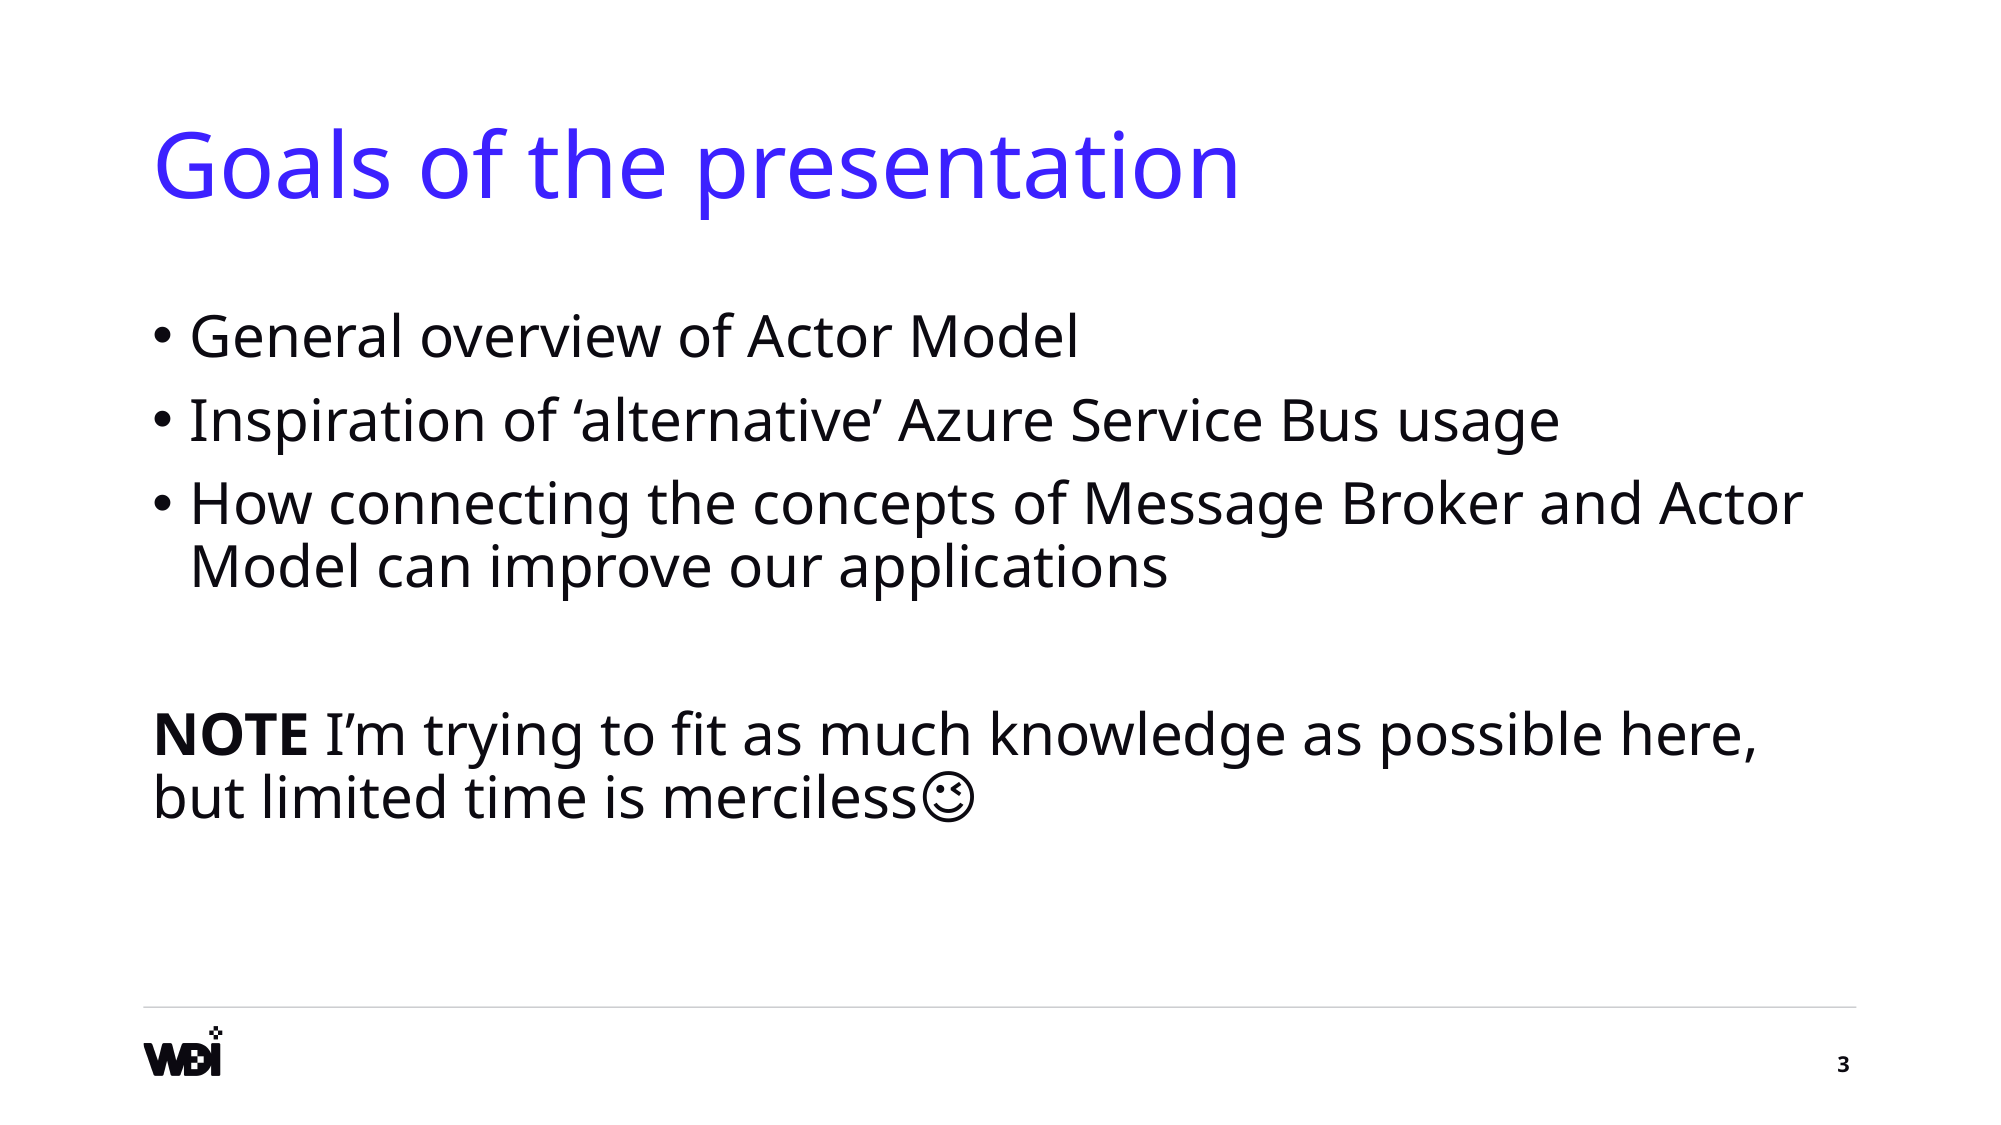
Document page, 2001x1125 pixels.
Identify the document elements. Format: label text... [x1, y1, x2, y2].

slide_number 3 [1405, 1008, 1856, 1081]
picture [143, 1026, 229, 1078]
slide_number 3 [1405, 427, 1856, 1007]
title Goals of the presentation [137, 59, 1863, 278]
list General overview of Actor Model Inspiration of ‘alternative’ Azure Service Bus usage How connecting the concepts of Message Broker and Actor Model can improve our applications NOTE I’m trying to fit as much knowledge as possible here, but limited time is merciless😉 [137, 299, 1863, 1014]
